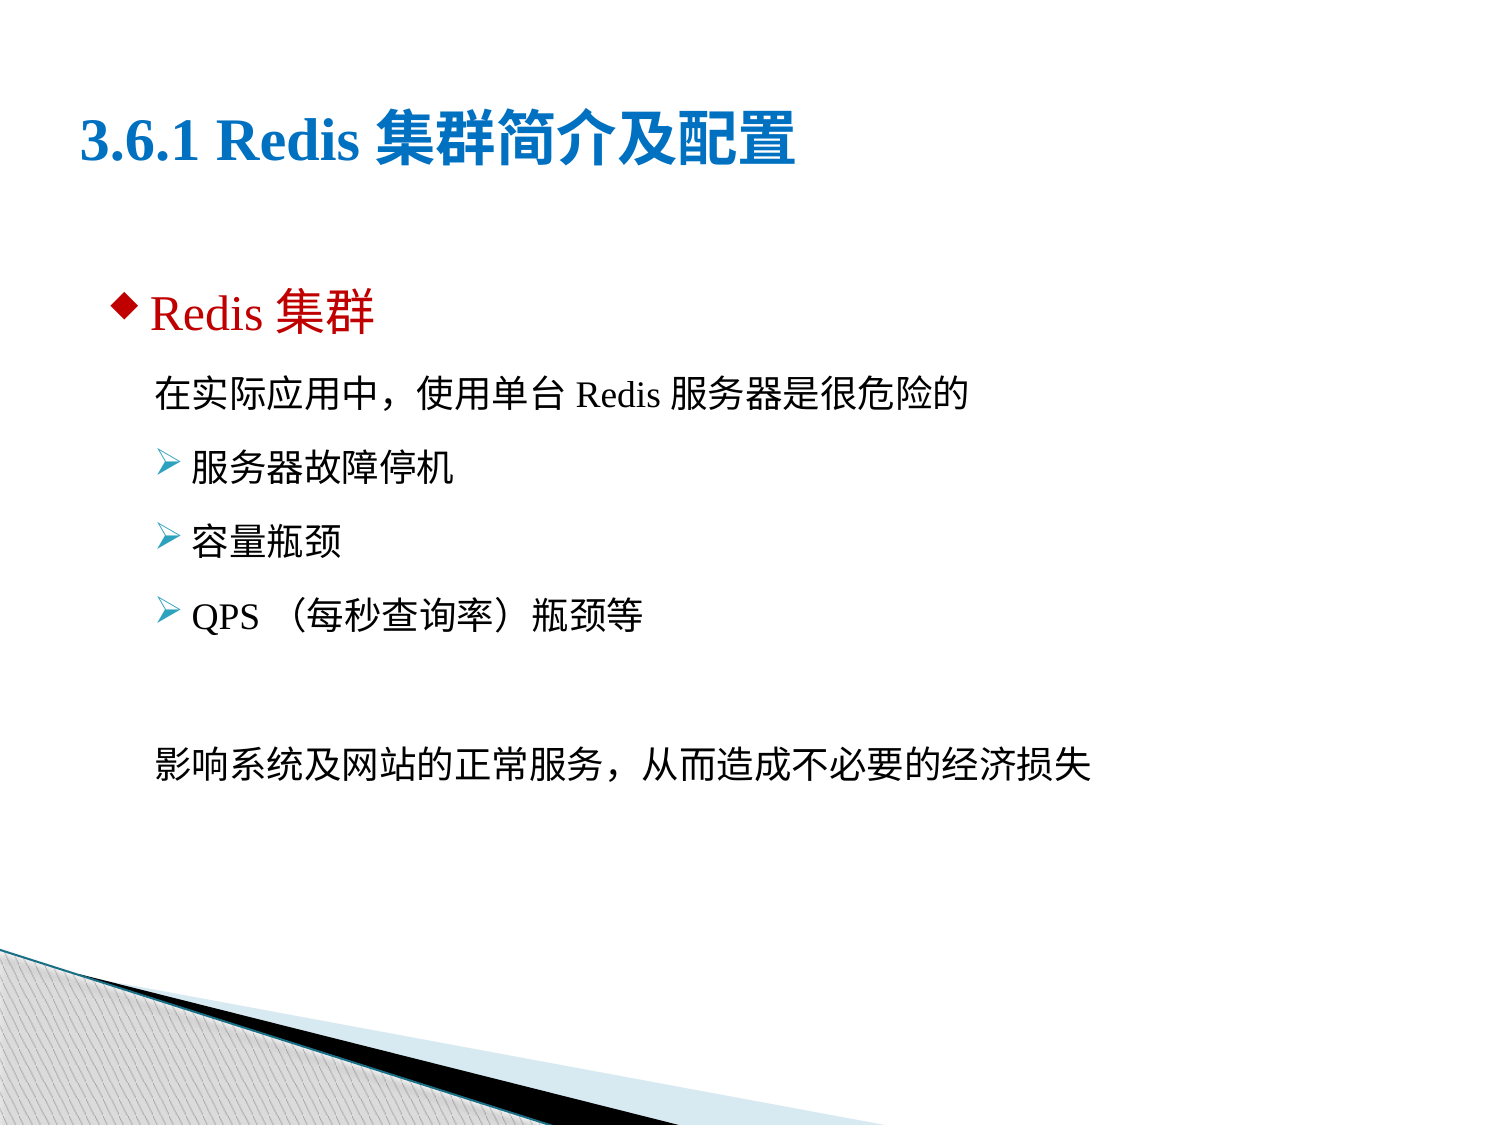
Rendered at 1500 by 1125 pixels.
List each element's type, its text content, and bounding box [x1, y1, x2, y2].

list Redis集群 在实际应用中，使用单台Redis服务器是很危险的 服务器故障停机 容量瓶颈 QPS（每秒查询率）瓶颈等 影响系统及网站的正常服务，从而造成不必要的经济损失 [75, 243, 1425, 986]
title 3.6.1 Redis集群简介及配置 [64, 42, 906, 231]
